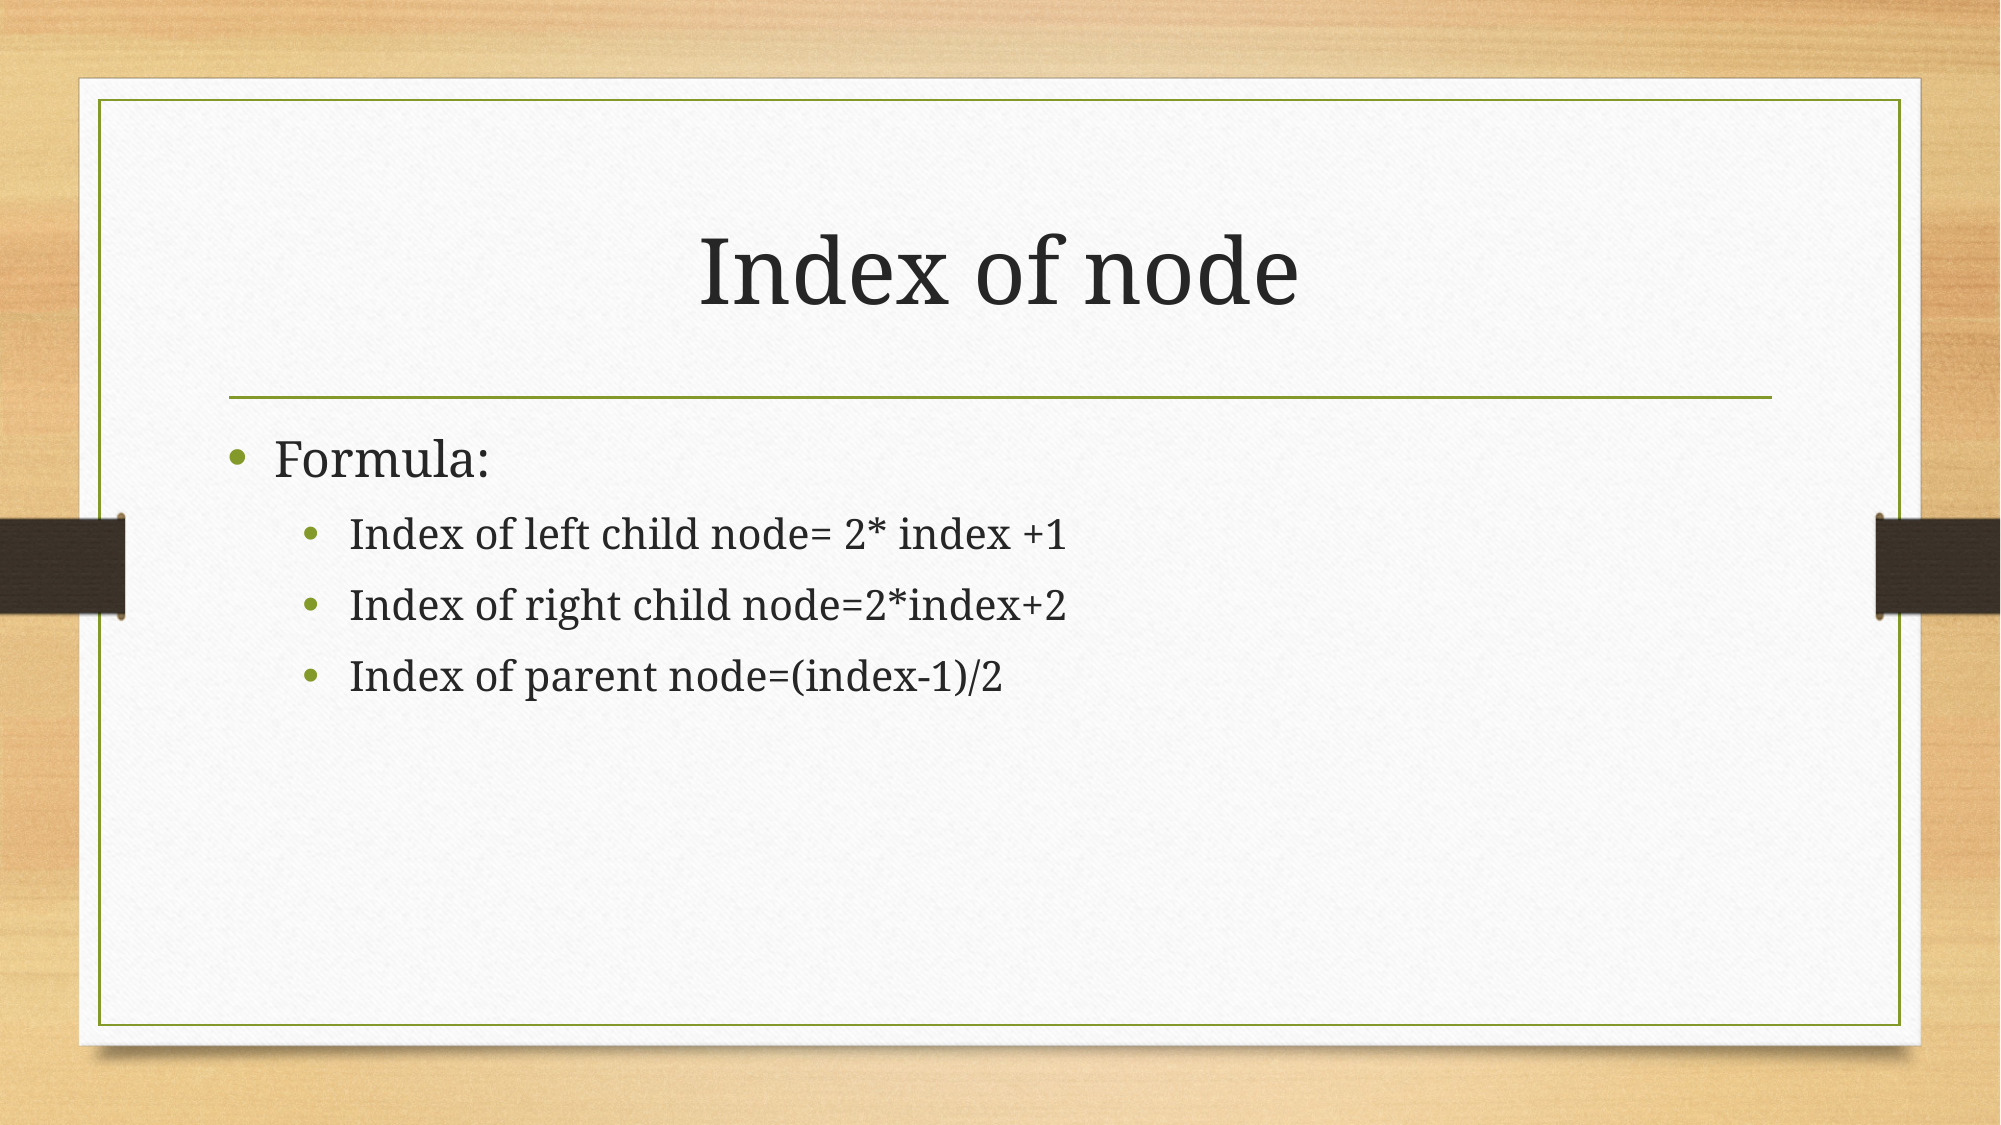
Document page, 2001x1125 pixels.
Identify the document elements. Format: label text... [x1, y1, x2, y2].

list Formula: Index of left child node= 2* index +1 Index of right child node=2*index+2 Index of parent node=(index-1)/2 [212, 419, 1788, 964]
title Index of node [212, 161, 1788, 375]
picture [0, 0, 2001, 1125]
